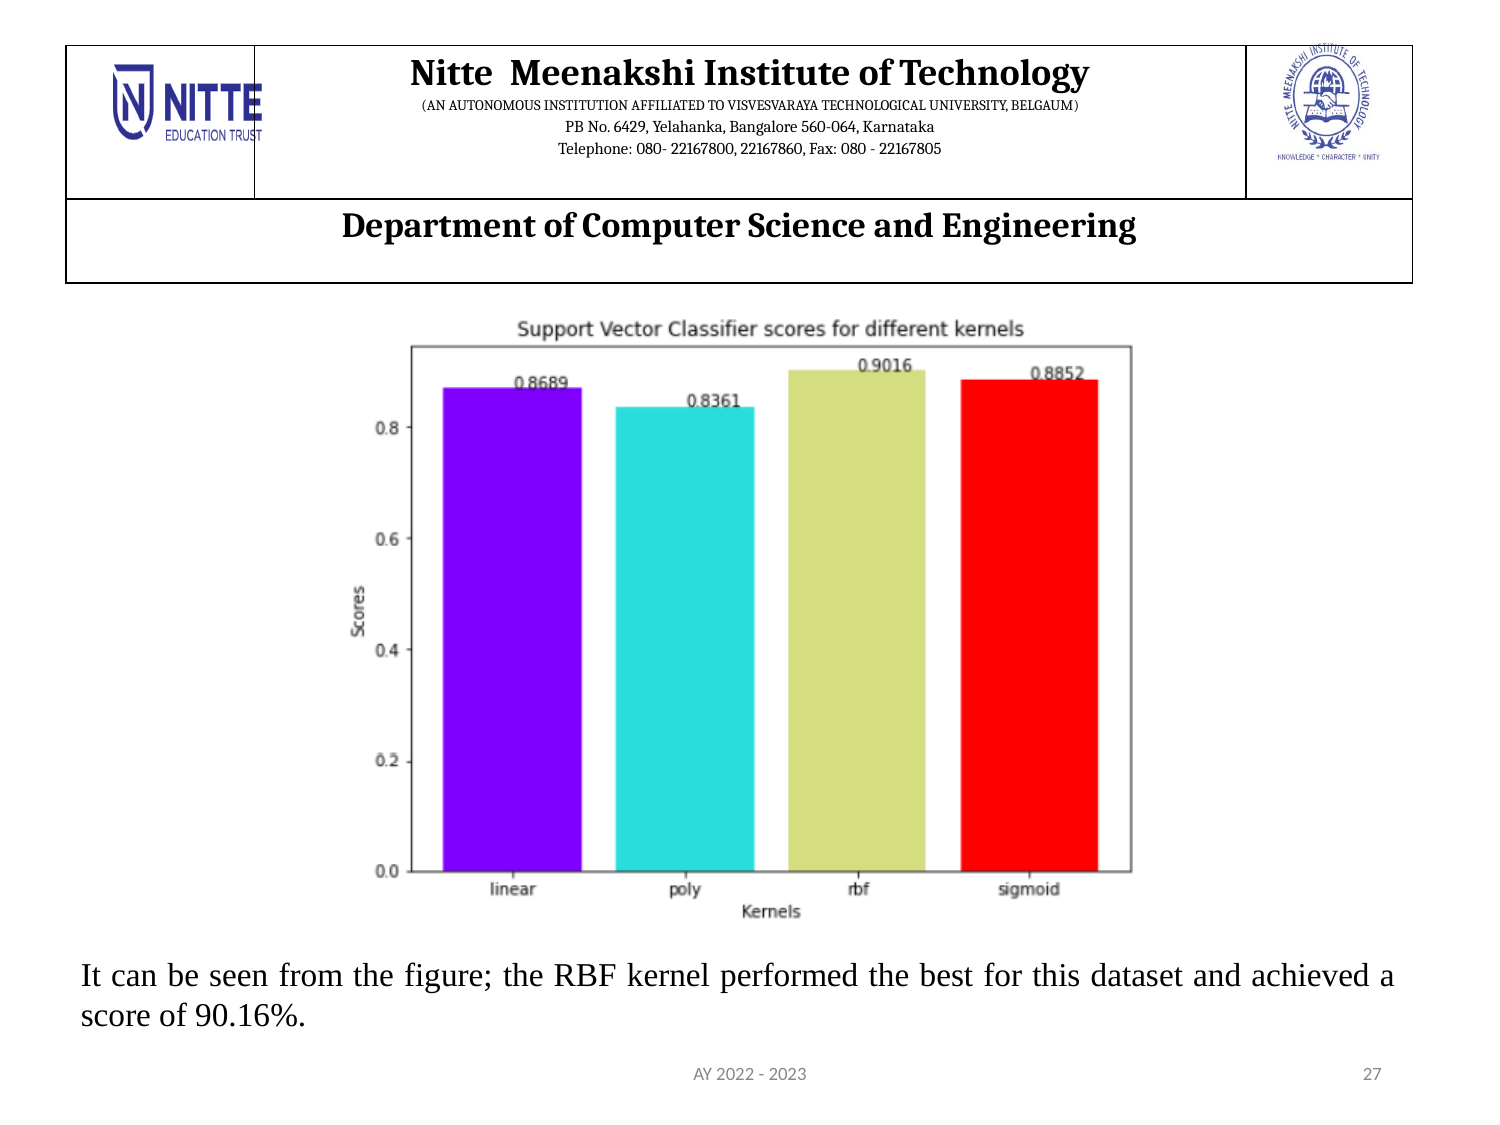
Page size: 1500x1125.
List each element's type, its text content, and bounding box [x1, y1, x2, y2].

table_header [1247, 46, 1412, 198]
picture [334, 311, 1145, 946]
table_cell Department of Computer Science and Engineering [67, 200, 1412, 282]
slide_number 27 [1059, 1042, 1397, 1103]
table_header Nitte Meenakshi Institute of Technology (AN AUTONOMOUS INSTITUTION AFFILIATED TO VISVESVARAYA TECHNOLOGICAL UNIVERSITY, BELGAUM) PB No. 6429, Yelahanka, Bangalore 560-064, Karnataka Telephone: 080- 22167800, 22167860, Fax: 080 - 22167805 [255, 46, 1245, 198]
picture [1274, 37, 1381, 165]
footer AY 2022 - 2023 [496, 1042, 1004, 1103]
table_header [67, 46, 254, 198]
picture [112, 60, 263, 142]
text_box It can be seen from the figure; the RBF kernel performed the best for this dataset and achieved a score of 90.16%. [66, 945, 1413, 1040]
